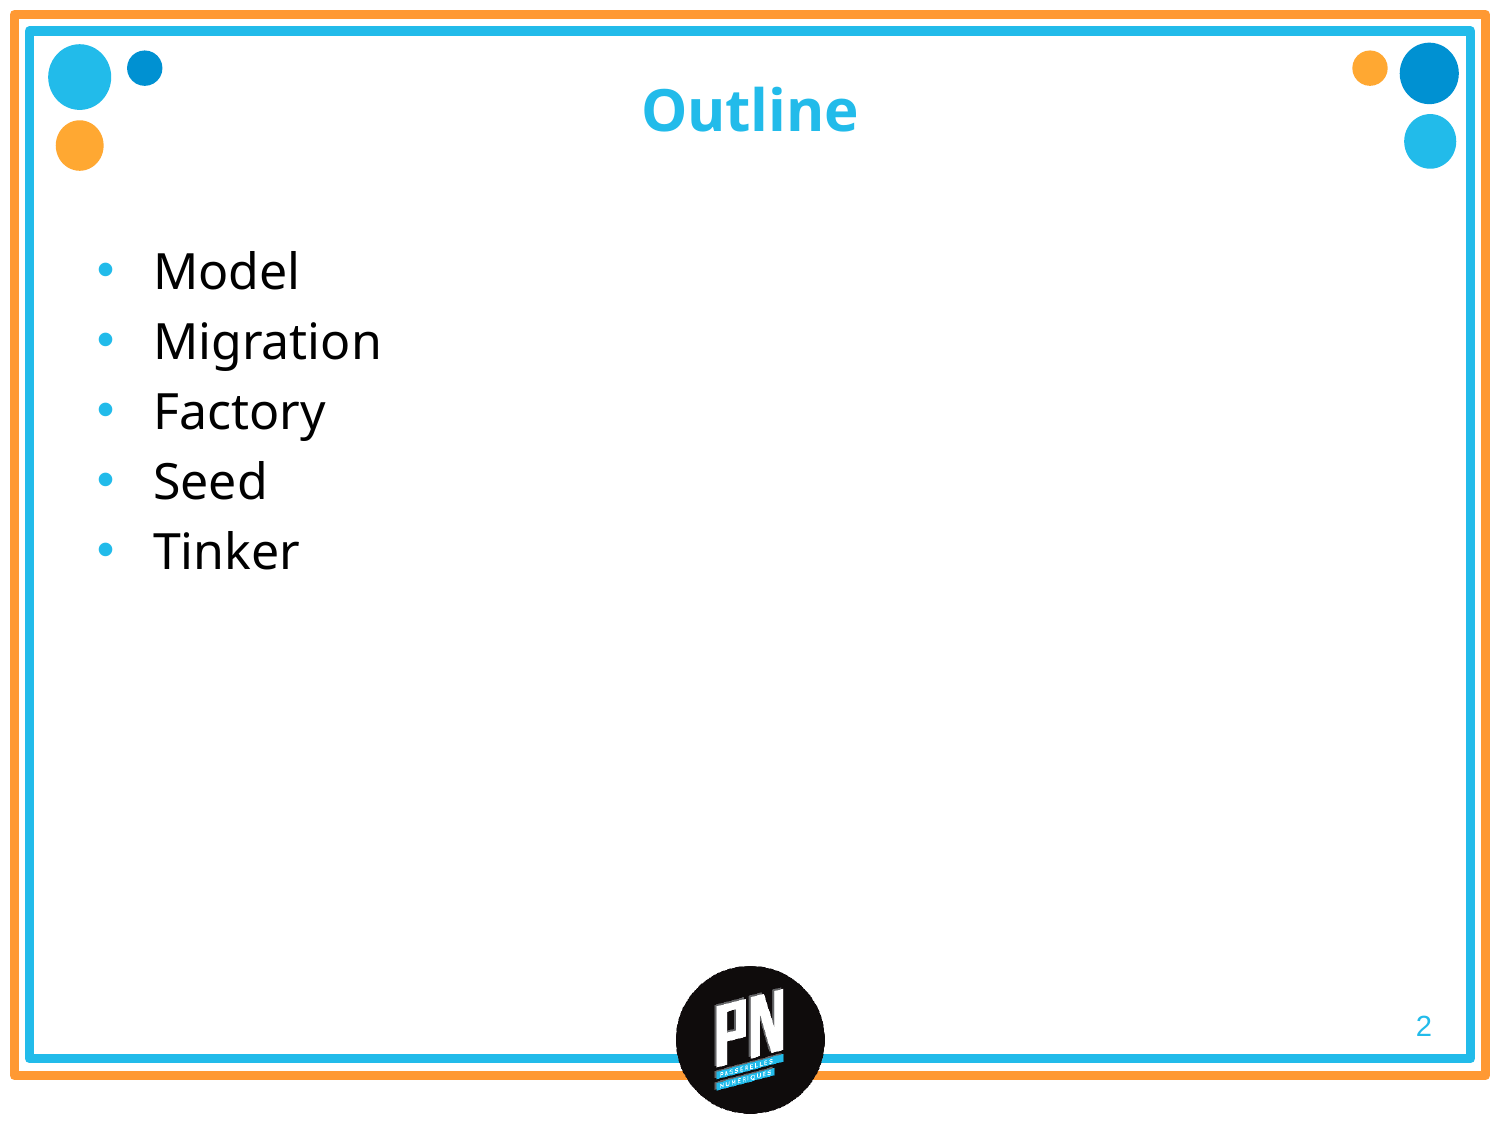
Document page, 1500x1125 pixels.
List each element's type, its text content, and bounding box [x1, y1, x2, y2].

list Model Migration Factory Seed Tinker [81, 231, 1419, 958]
picture [674, 964, 826, 1115]
title Outline [205, 31, 1295, 186]
